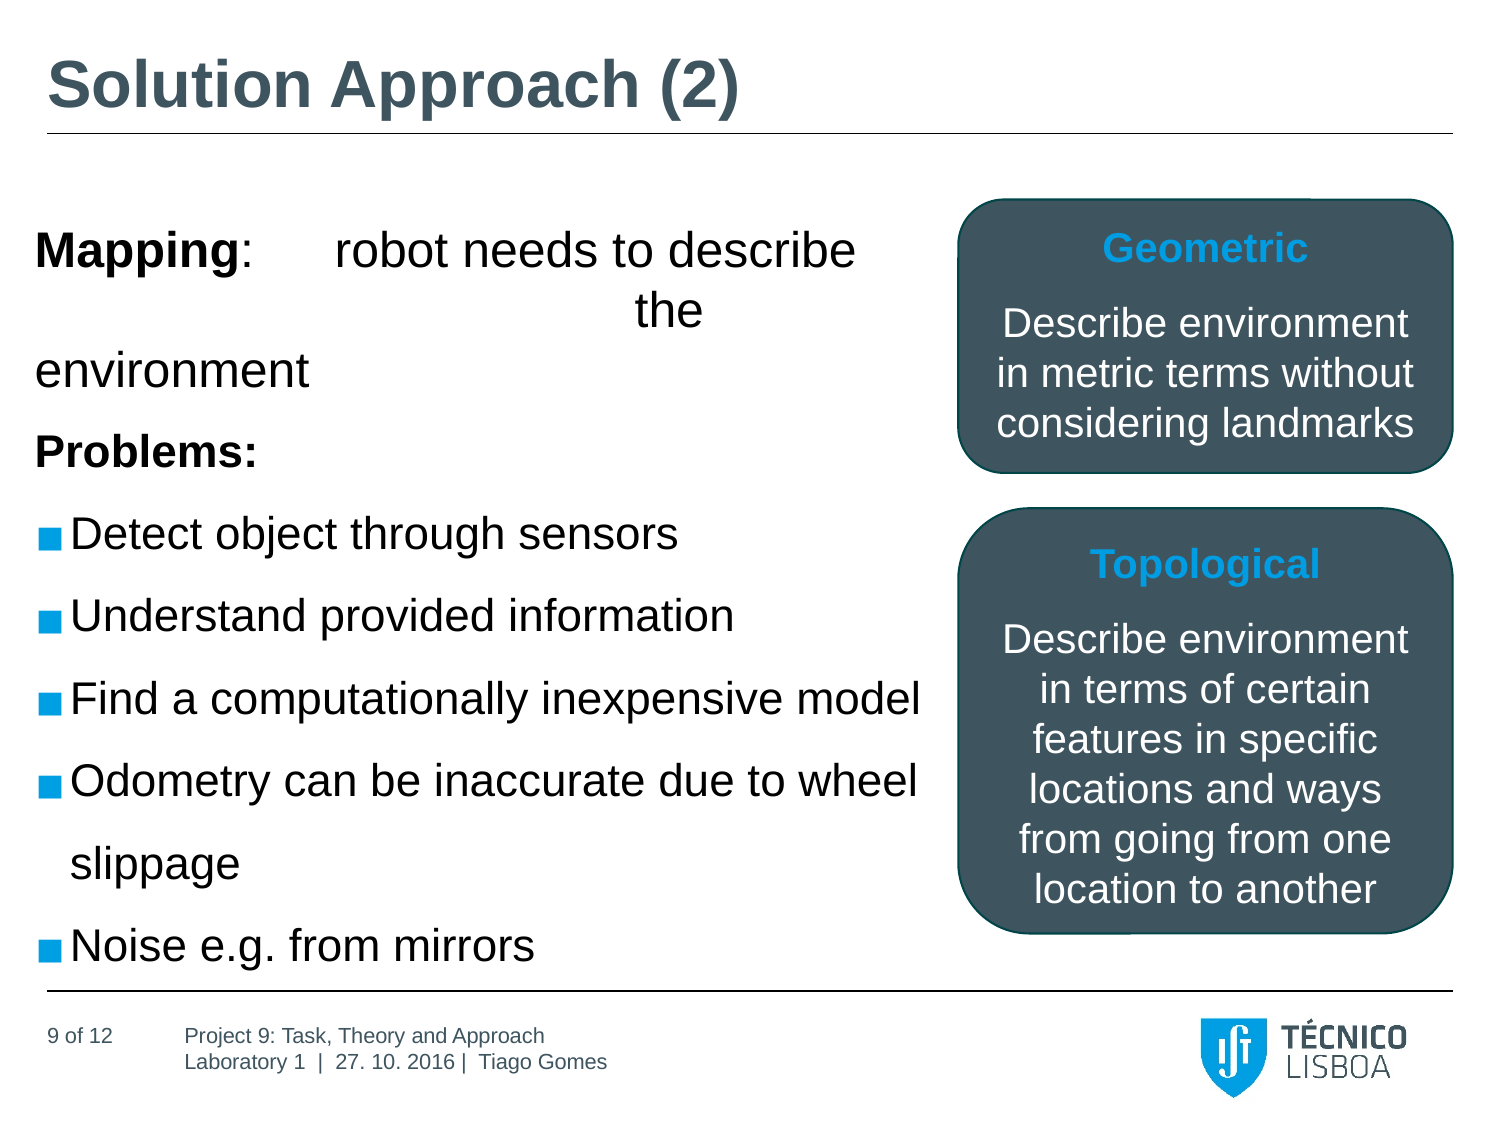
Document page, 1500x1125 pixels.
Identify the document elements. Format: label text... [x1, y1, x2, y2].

text_box Topological Describe environment in terms of certain features in specific locations and ways from going from one location to another [958, 508, 1453, 934]
text_box Geometric Describe environment in metric terms without considering landmarks [958, 199, 1453, 473]
list Mapping: robot needs to describe the environment [34, 217, 915, 367]
title Solution Approach (2) [47, 33, 1453, 123]
list Problems: Detect object through sensors Understand provided information Find a computationally inexpensive model Odometry can be inaccurate due to wheel slippage Noise e.g. from mirrors [34, 393, 934, 976]
picture [1188, 1003, 1419, 1105]
footer 9 of 12 [47, 1021, 168, 1087]
